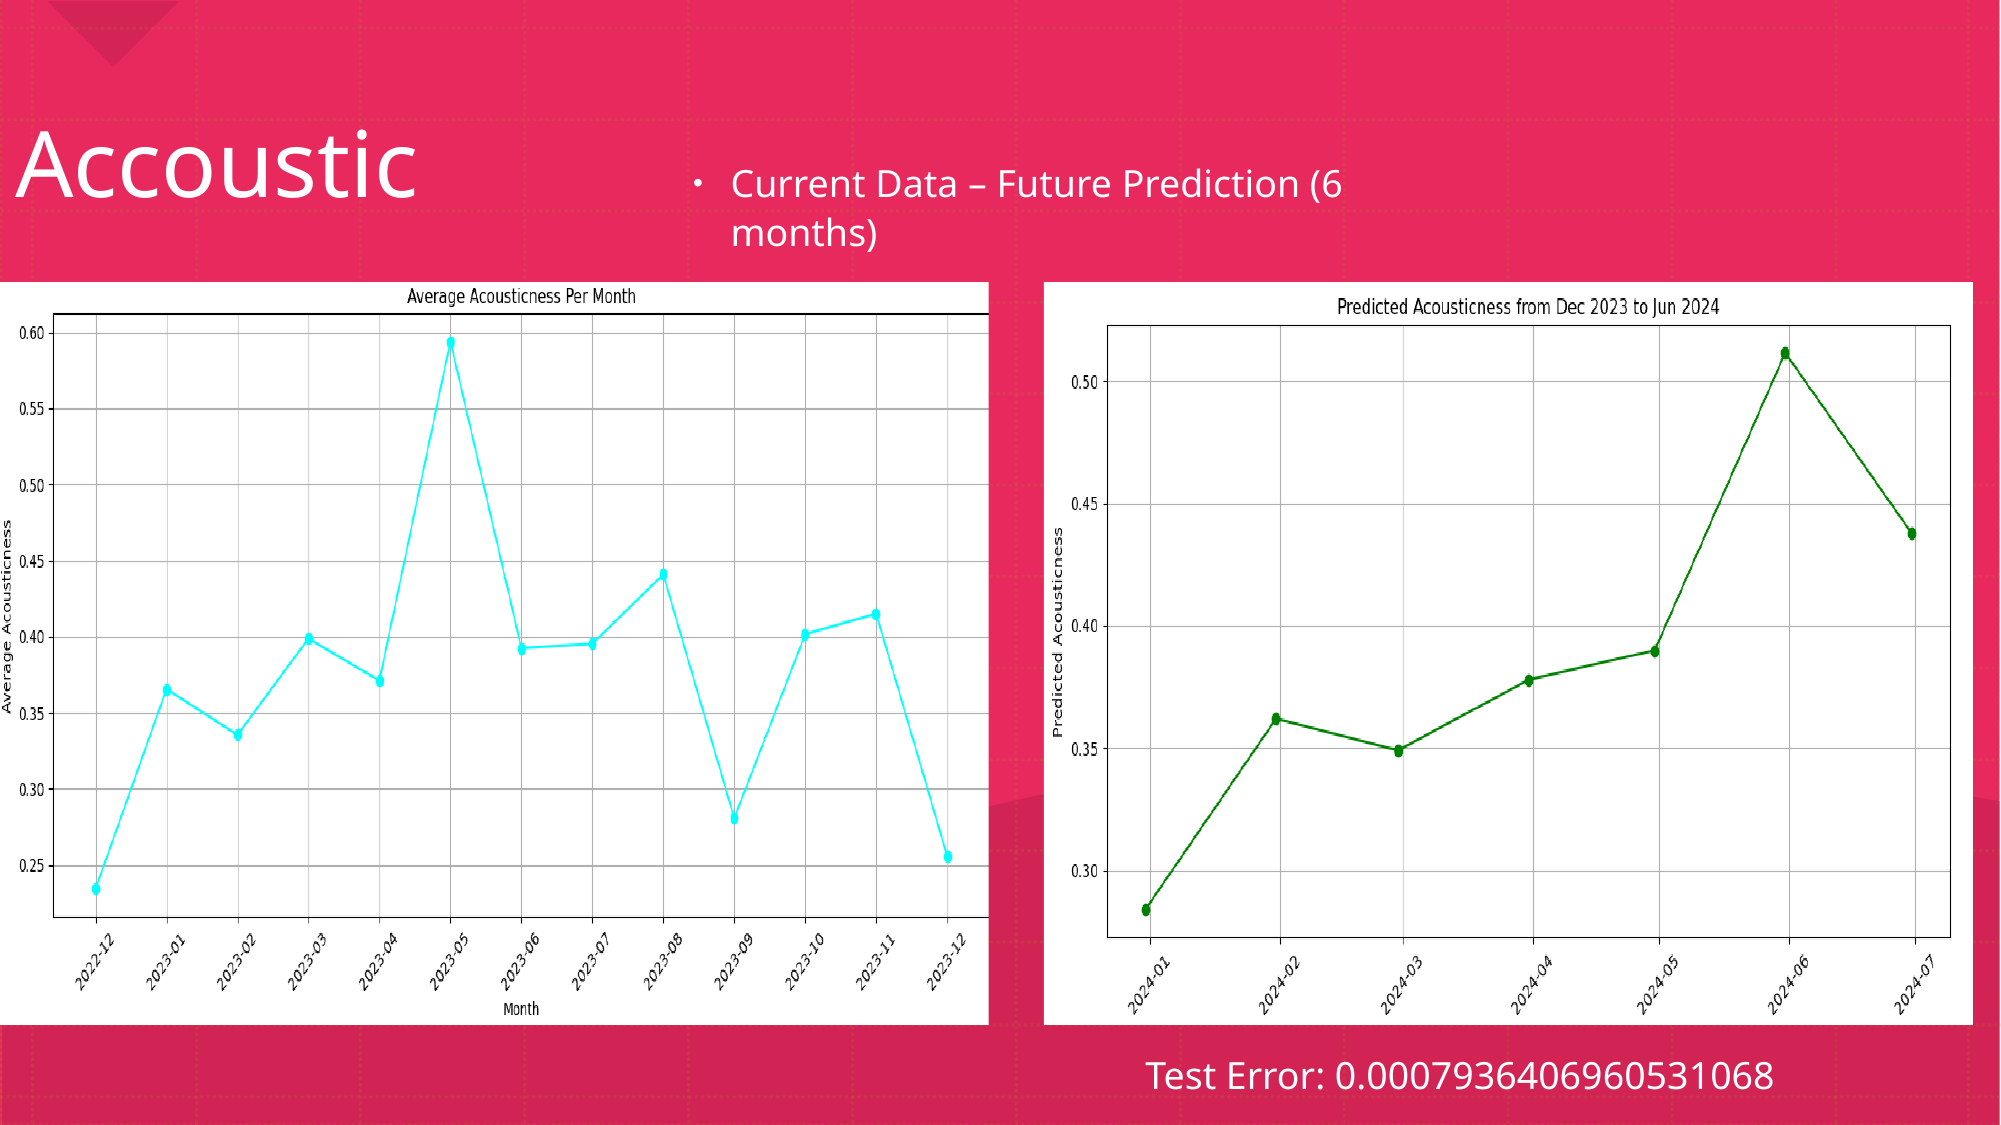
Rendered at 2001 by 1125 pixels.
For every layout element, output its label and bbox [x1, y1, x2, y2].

picture [1043, 282, 1973, 1025]
picture [0, 282, 989, 1025]
text_box [0, 0, 2000, 1125]
